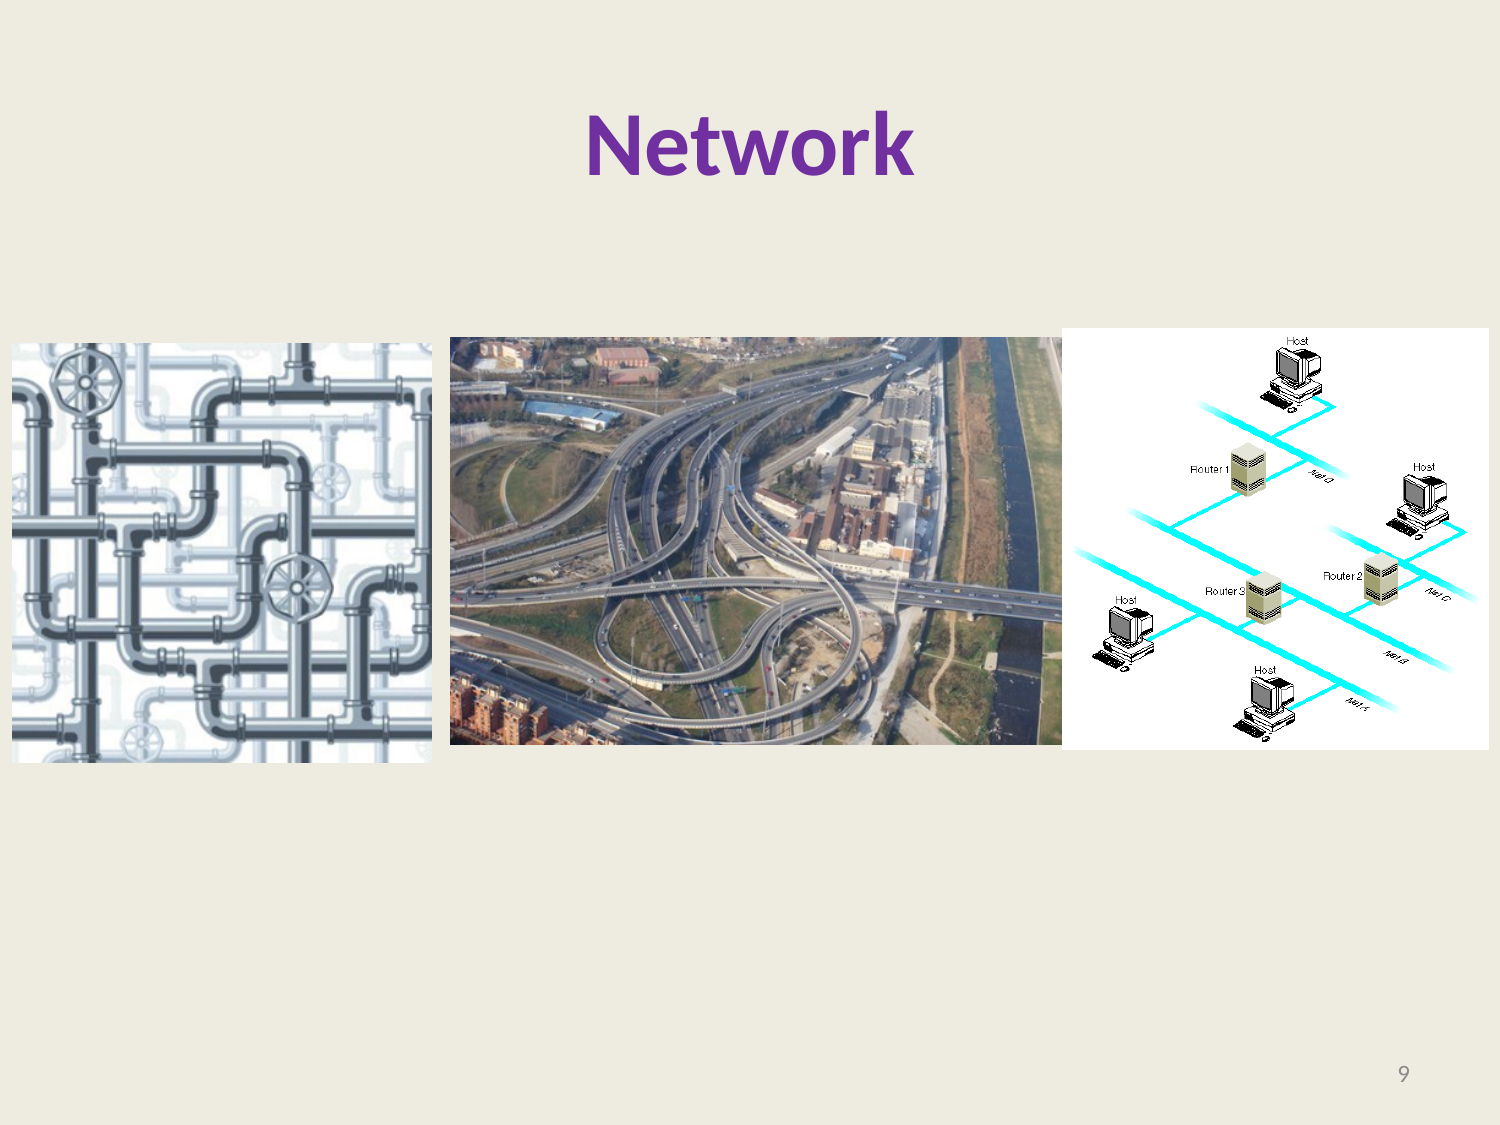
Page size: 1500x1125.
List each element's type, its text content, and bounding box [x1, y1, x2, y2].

picture [449, 327, 1489, 751]
title Network [75, 45, 1425, 233]
picture [12, 343, 432, 763]
slide_number 9 [1074, 1042, 1425, 1103]
